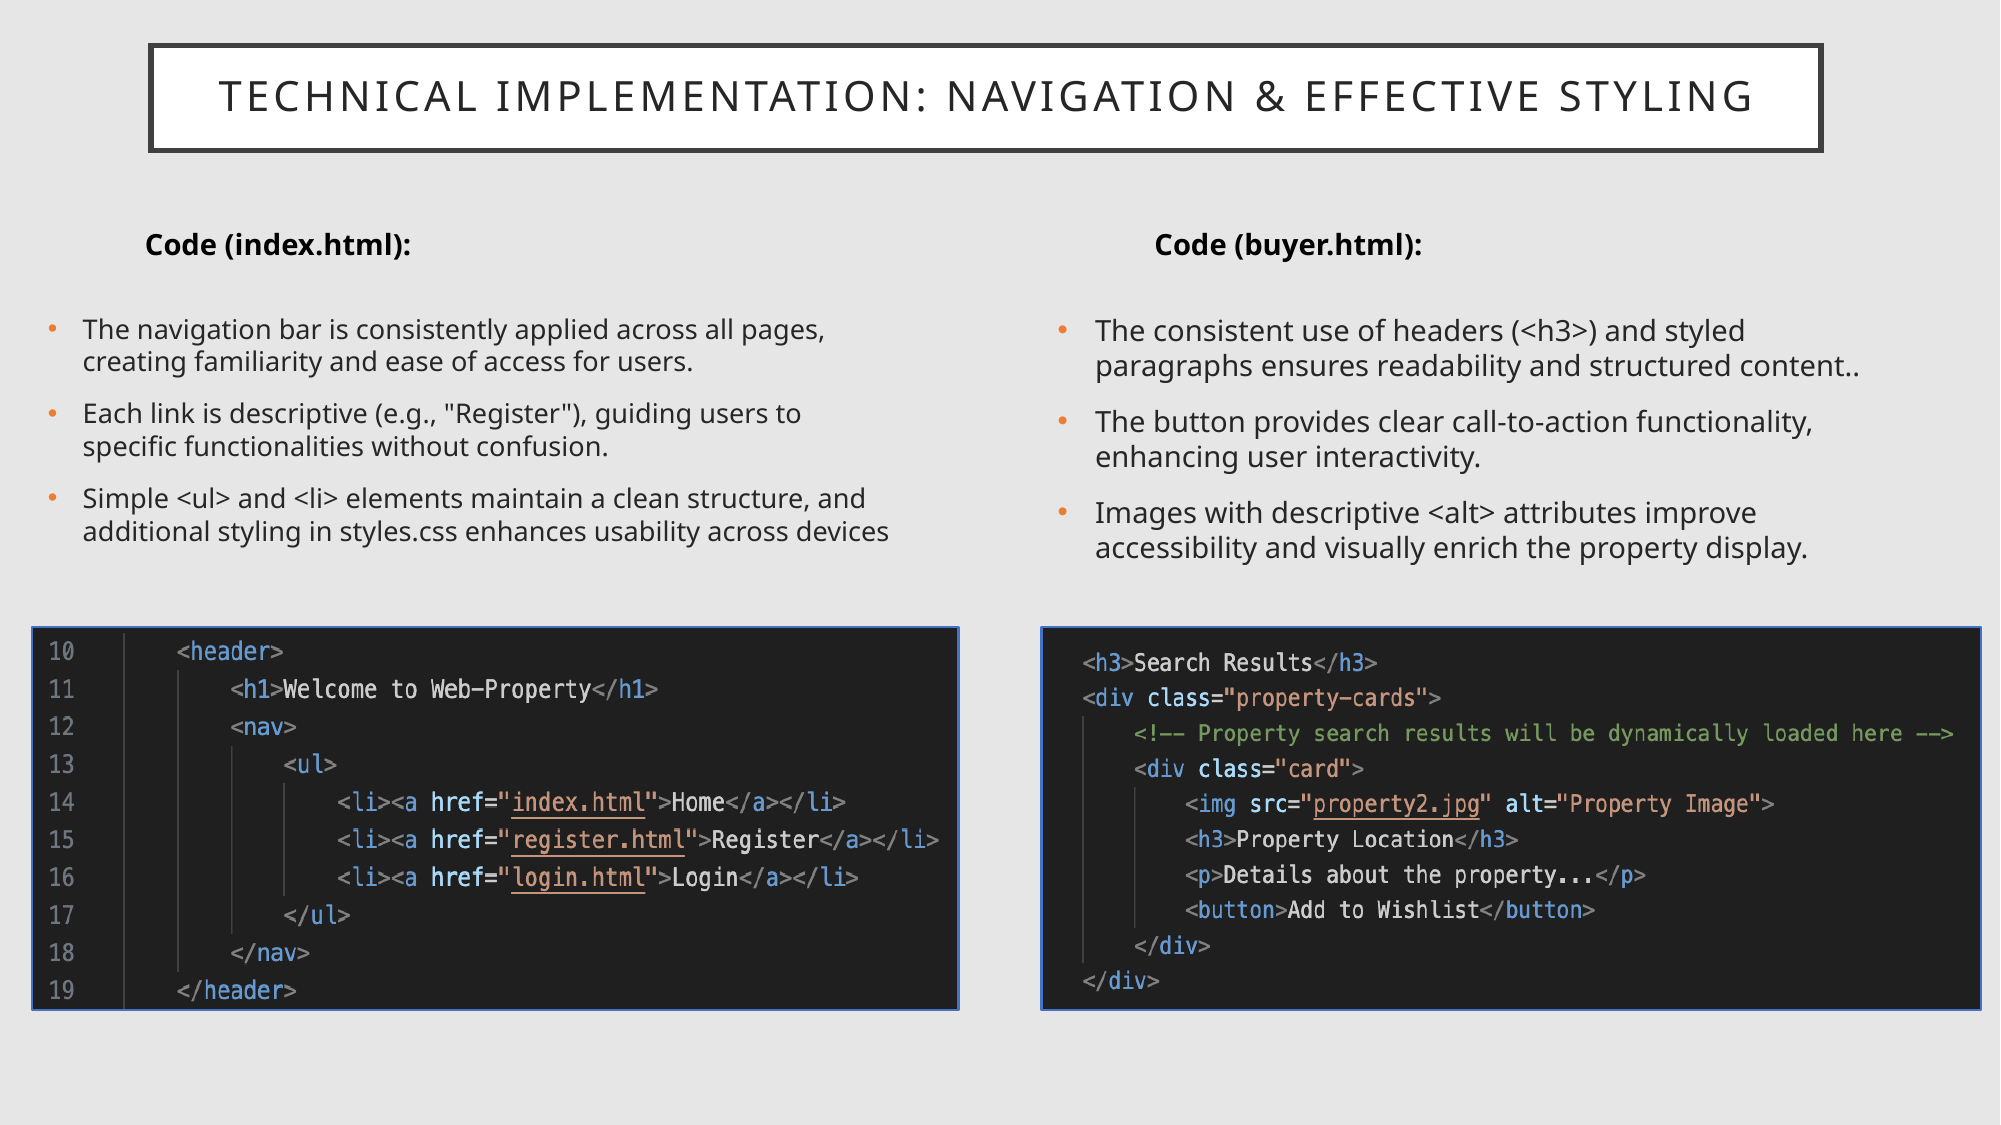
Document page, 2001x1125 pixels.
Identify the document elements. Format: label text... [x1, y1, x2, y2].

picture [1042, 627, 1980, 1010]
list The navigation bar is consistently applied across all pages, creating familiarity and ease of access for users. Each link is descriptive (e.g., "Register"), guiding users to specific functionalities without confusion. Simple <ul> and <li> elements maintain a clean structure, and additional styling in styles.css enhances usability across devices [32, 304, 910, 590]
text_box The consistent use of headers (<h3>) and styled paragraphs ensures readability and structured content.. The button provides clear call-to-action functionality, enhancing user interactivity. Images with descriptive <alt> attributes improve accessibility and visually enrich the property display. [1042, 304, 1920, 590]
picture [32, 627, 958, 1010]
text_box Code (index.html): [129, 218, 488, 304]
text_box Code (buyer.html): [1139, 218, 1498, 304]
title Technical Implementation: Navigation & Effective styling [148, 43, 1824, 153]
